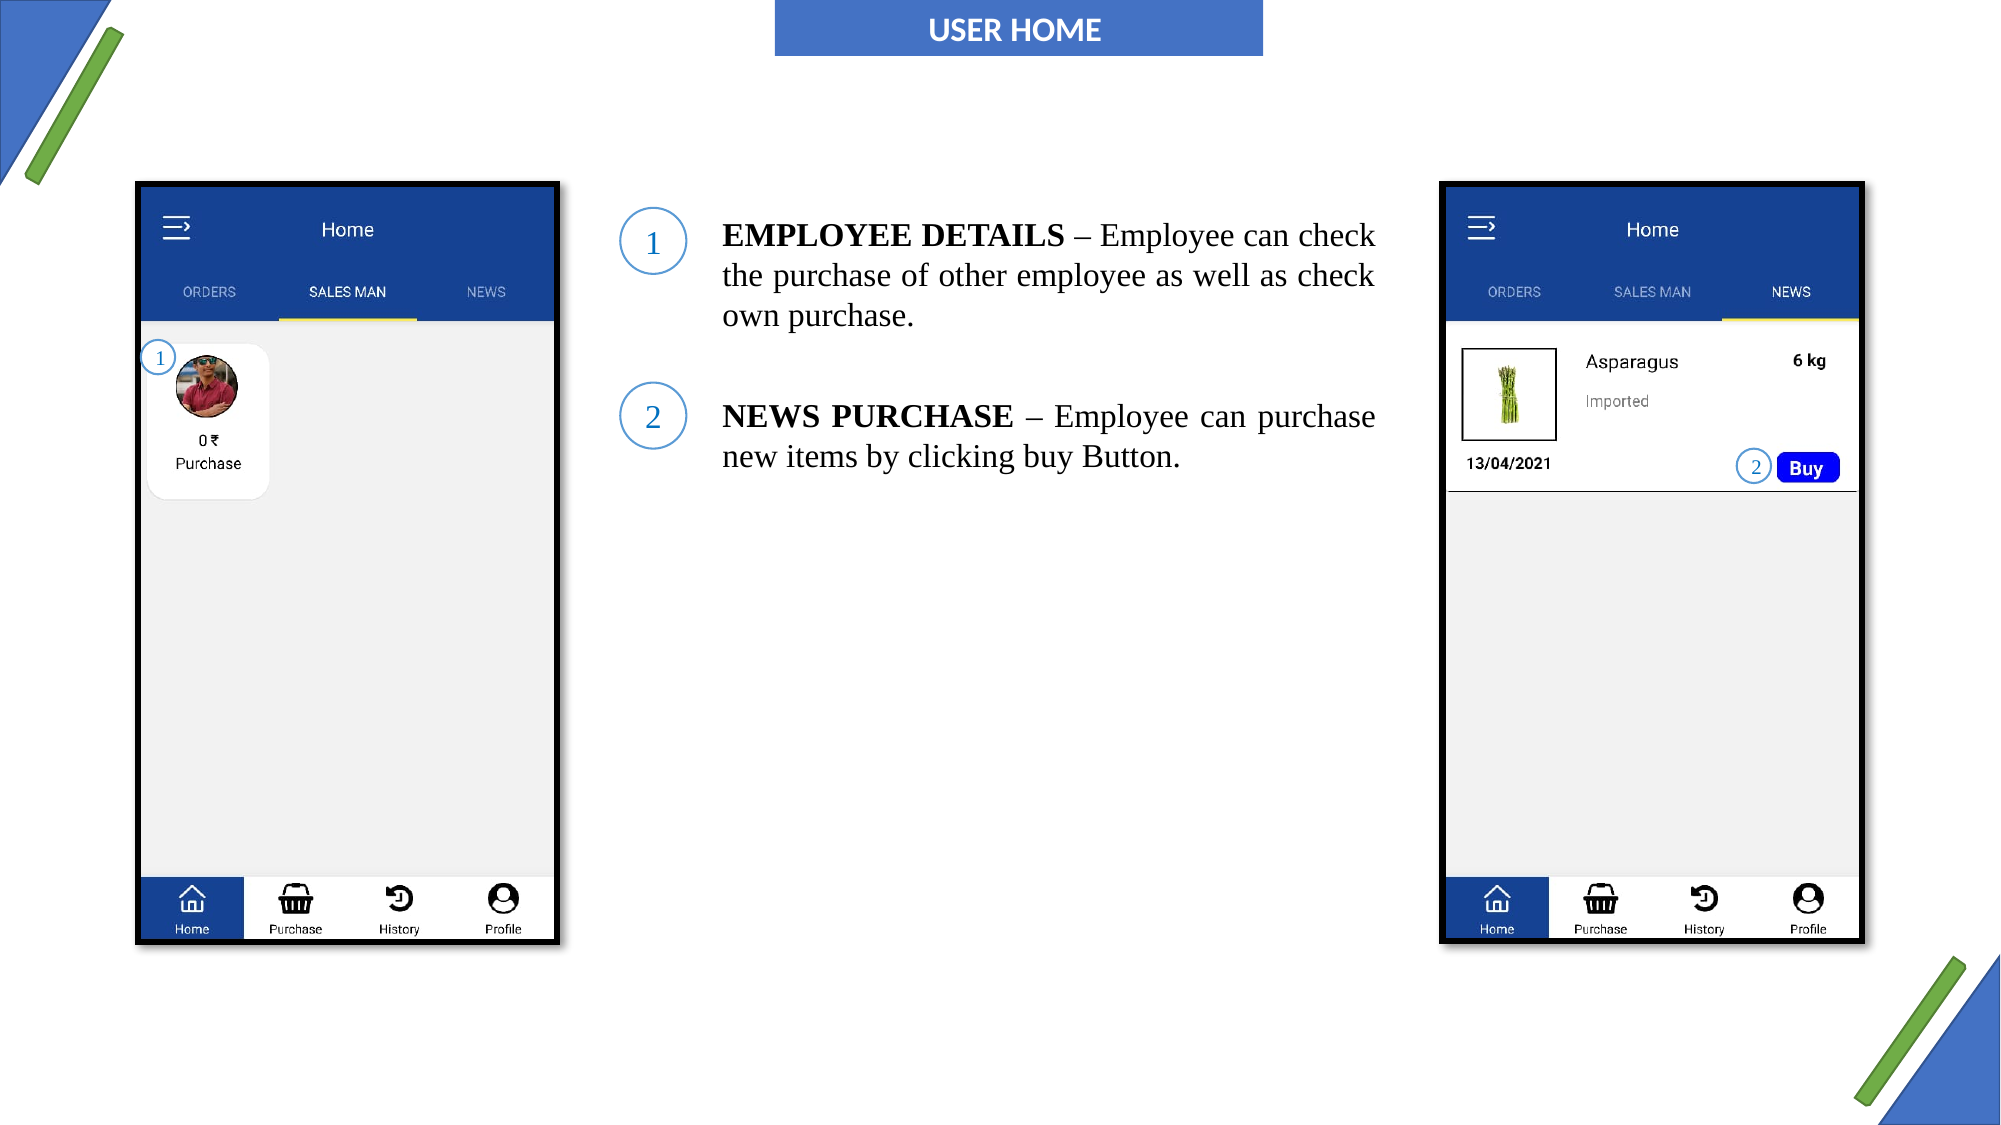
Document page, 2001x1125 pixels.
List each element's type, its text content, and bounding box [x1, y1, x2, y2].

text_box 1 [619, 206, 688, 275]
text_box USER HOME [774, 0, 1264, 56]
picture [1445, 186, 1860, 939]
text_box EMPLOYEE DETAILS – Employee can check the purchase of other employee as well as check own purchase. [707, 205, 1392, 341]
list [140, 186, 555, 939]
text_box 2 [619, 381, 688, 450]
text_box NEWS PURCHASE – Employee can purchase new items by clicking buy Button. [707, 387, 1392, 482]
